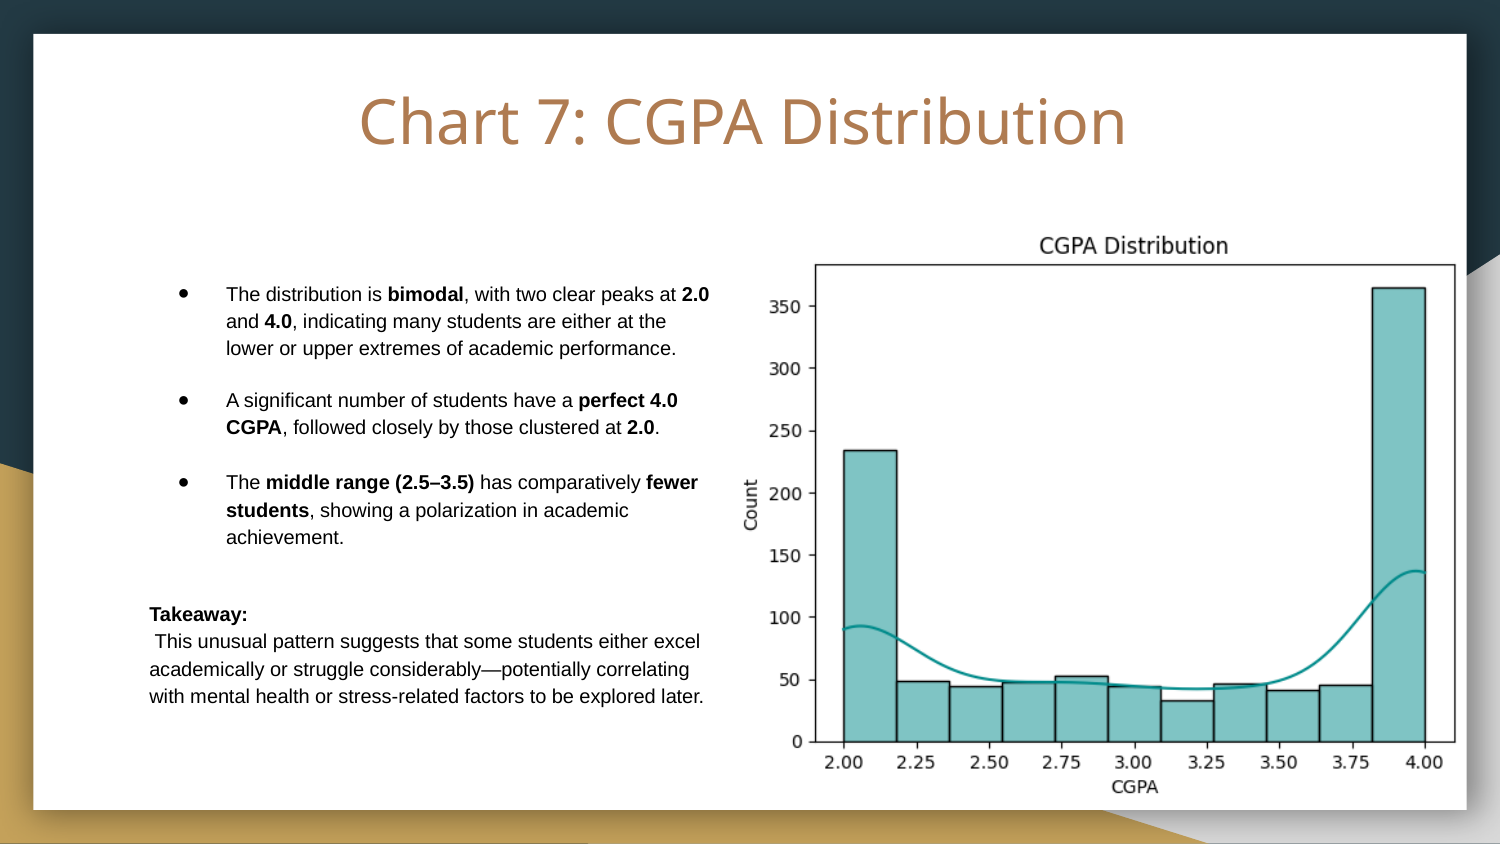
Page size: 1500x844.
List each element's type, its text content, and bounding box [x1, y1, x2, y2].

title Chart 7: CGPA Distribution [343, 66, 1157, 224]
picture [730, 223, 1466, 810]
list The distribution is bimodal, with two clear peaks at 2.0 and 4.0, indicating many students are either at the lower or upper extremes of academic performance. A significant number of students have a perfect 4.0 CGPA, followed closely by those clustered at 2.0. The middle range (2.5–3.5) has comparatively fewer students, showing a polarization in academic achievement. Takeaway: This unusual pattern suggests that some students either excel academically or struggle considerably—potentially correlating with mental health or stress-related factors to be explored later. [134, 262, 725, 774]
